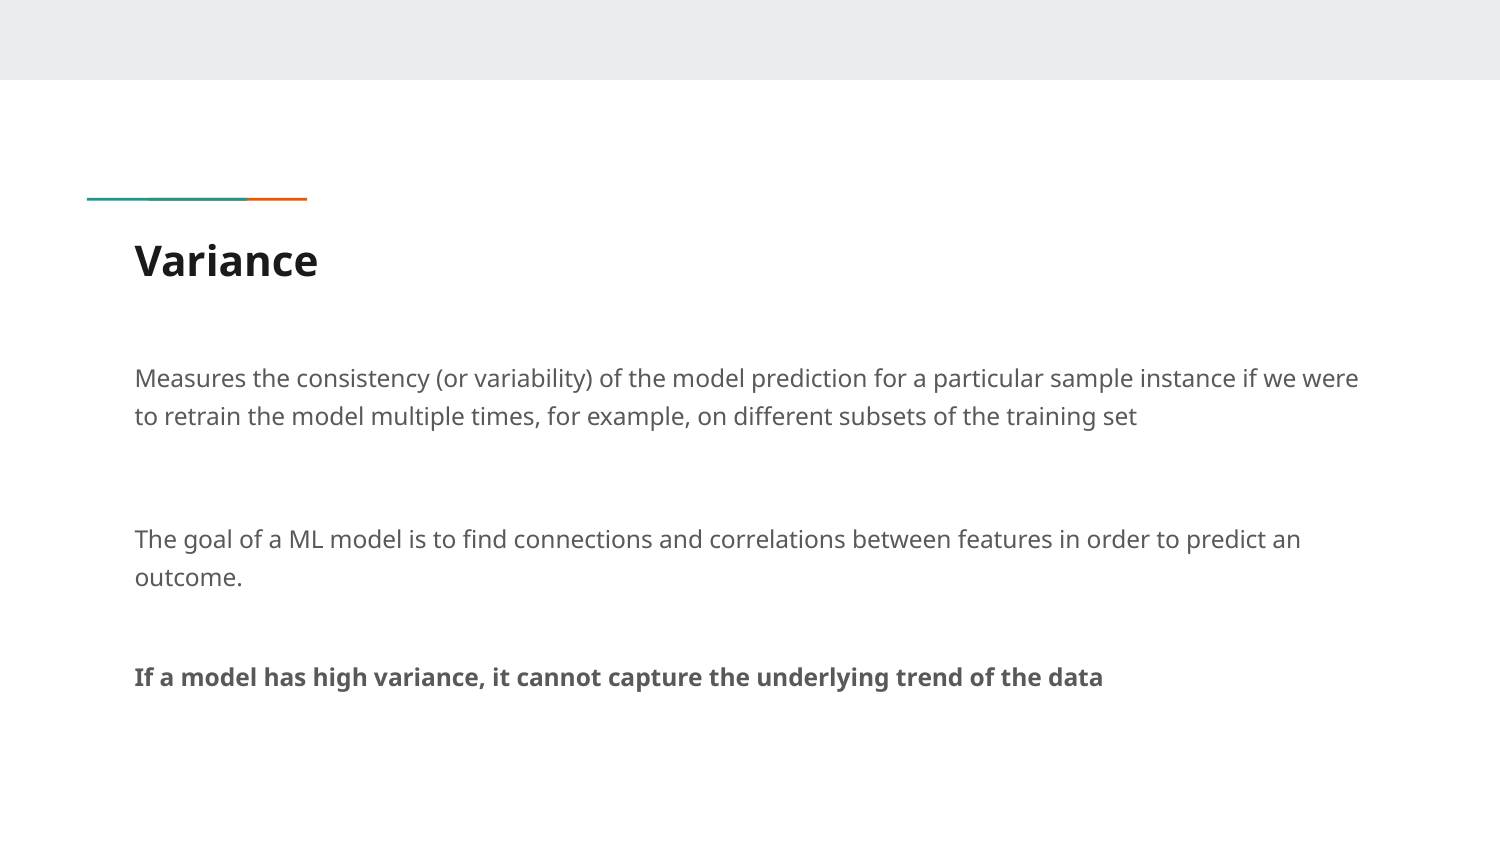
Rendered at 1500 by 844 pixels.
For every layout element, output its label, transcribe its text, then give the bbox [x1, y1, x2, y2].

list Measures the consistency (or variability) of the model prediction for a particular sample instance if we were to retrain the model multiple times, for example, on different subsets of the training set The goal of a ML model is to find connections and correlations between features in order to predict an outcome. If a model has high variance, it cannot capture the underlying trend of the data [119, 341, 1381, 712]
title Variance [119, 216, 1381, 305]
